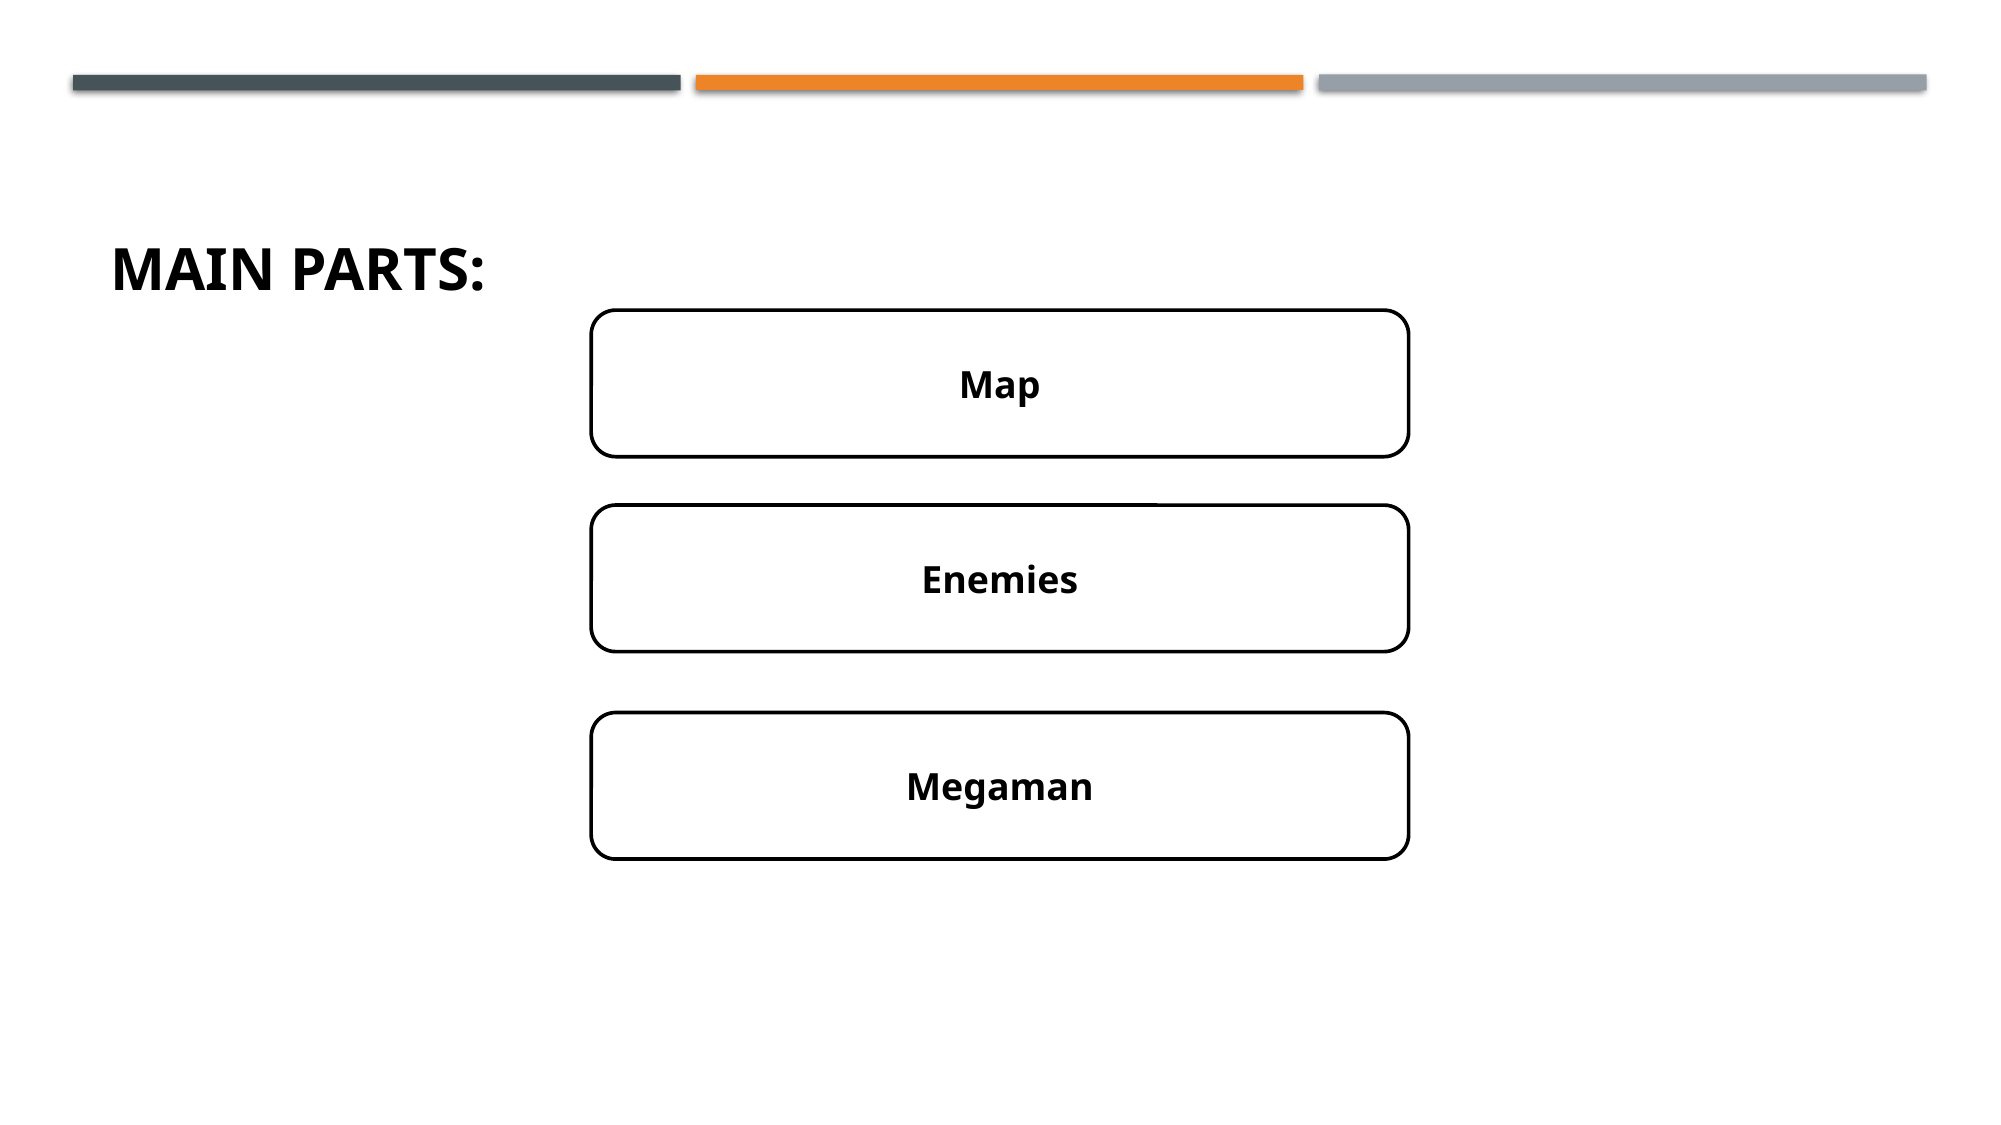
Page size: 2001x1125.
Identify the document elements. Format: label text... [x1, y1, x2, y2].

text_box Map [589, 308, 1411, 459]
text_box Megaman [589, 710, 1411, 861]
title Main parts: [95, 115, 1905, 311]
text_box Enemies [589, 503, 1411, 654]
